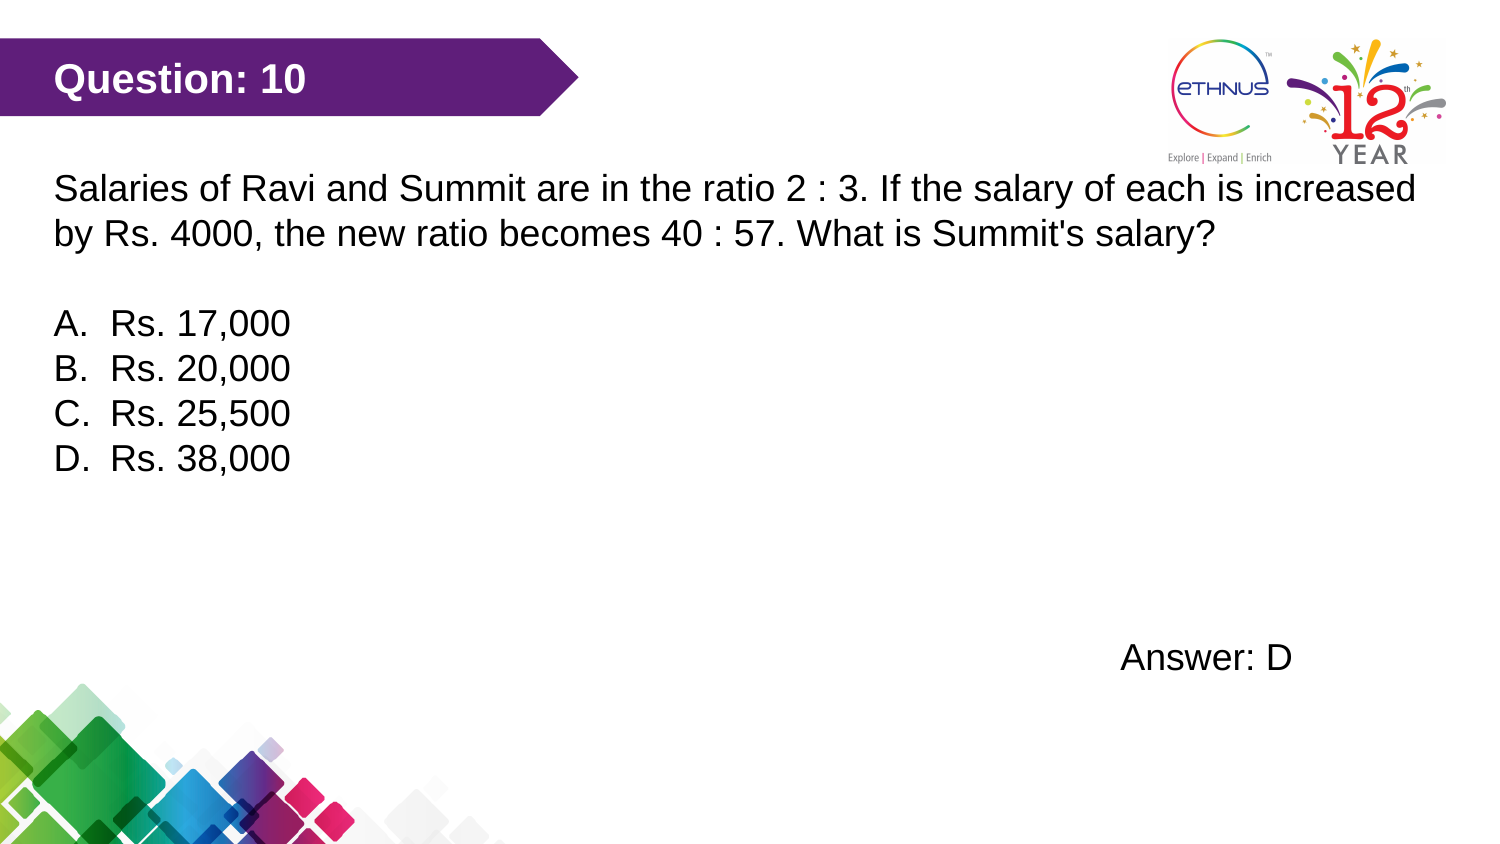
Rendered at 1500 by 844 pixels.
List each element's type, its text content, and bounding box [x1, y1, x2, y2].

text_box [0, 38, 53, 117]
text_box Question: 10 [53, 38, 518, 117]
picture [1167, 38, 1447, 165]
text_box Salaries of Ravi and Summit are in the ratio 2 : 3. If the salary of each is increased by Rs. 4000, the new ratio becomes 40 : 57. What is Summit's salary? Rs. 17,000 Rs. 20,000 Rs. 25,500 Rs. 38,000 [53, 164, 1446, 679]
text_box [518, 38, 579, 117]
picture [0, 668, 732, 844]
text_box Answer: D [1105, 625, 1350, 686]
